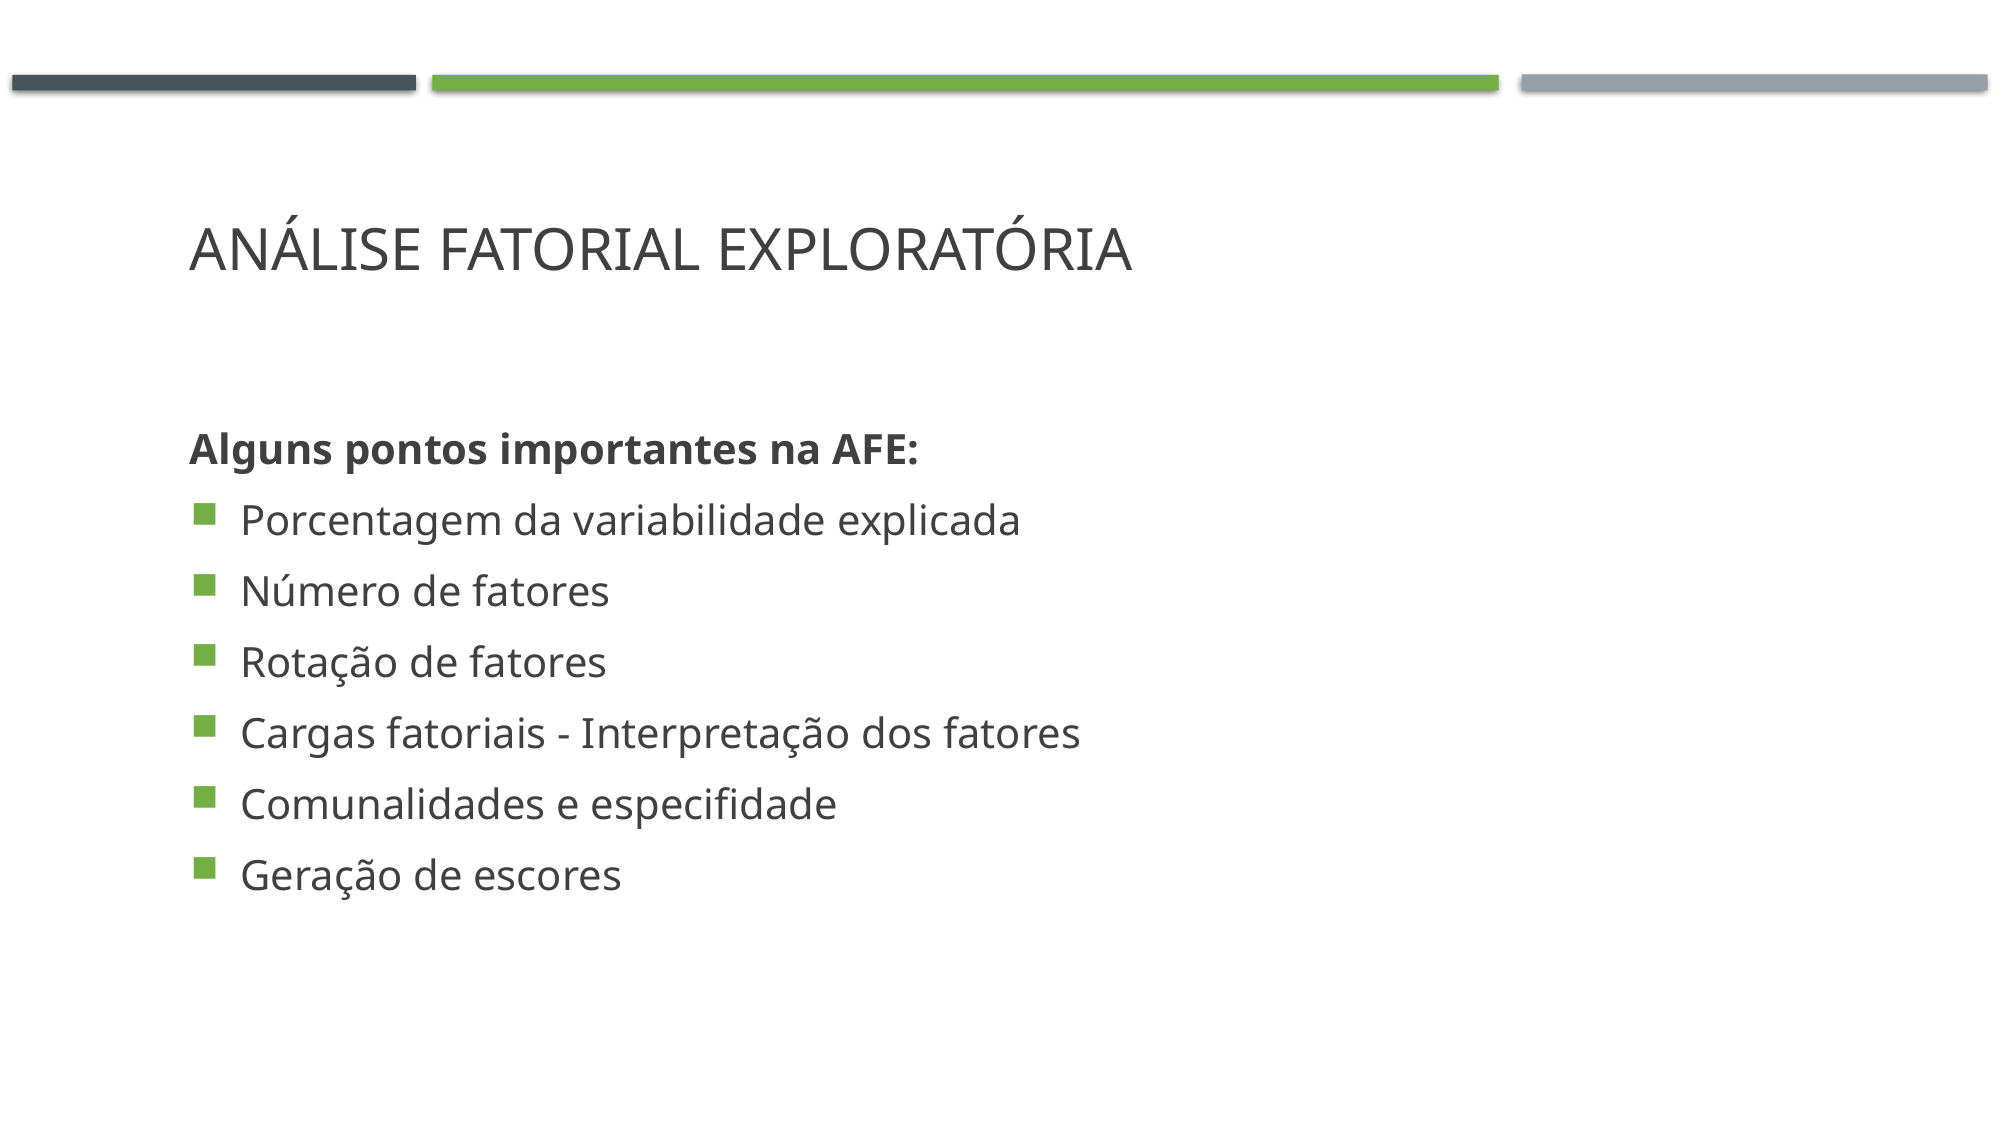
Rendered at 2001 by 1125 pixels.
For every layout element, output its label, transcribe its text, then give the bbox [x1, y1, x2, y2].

title Análise fatorial exploratória [174, 64, 1825, 290]
list Alguns pontos importantes na AFE: Porcentagem da variabilidade explicada Número de fatores Rotação de fatores Cargas fatoriais - Interpretação dos fatores Comunalidades e especifidade Geração de escores [174, 312, 1883, 1081]
